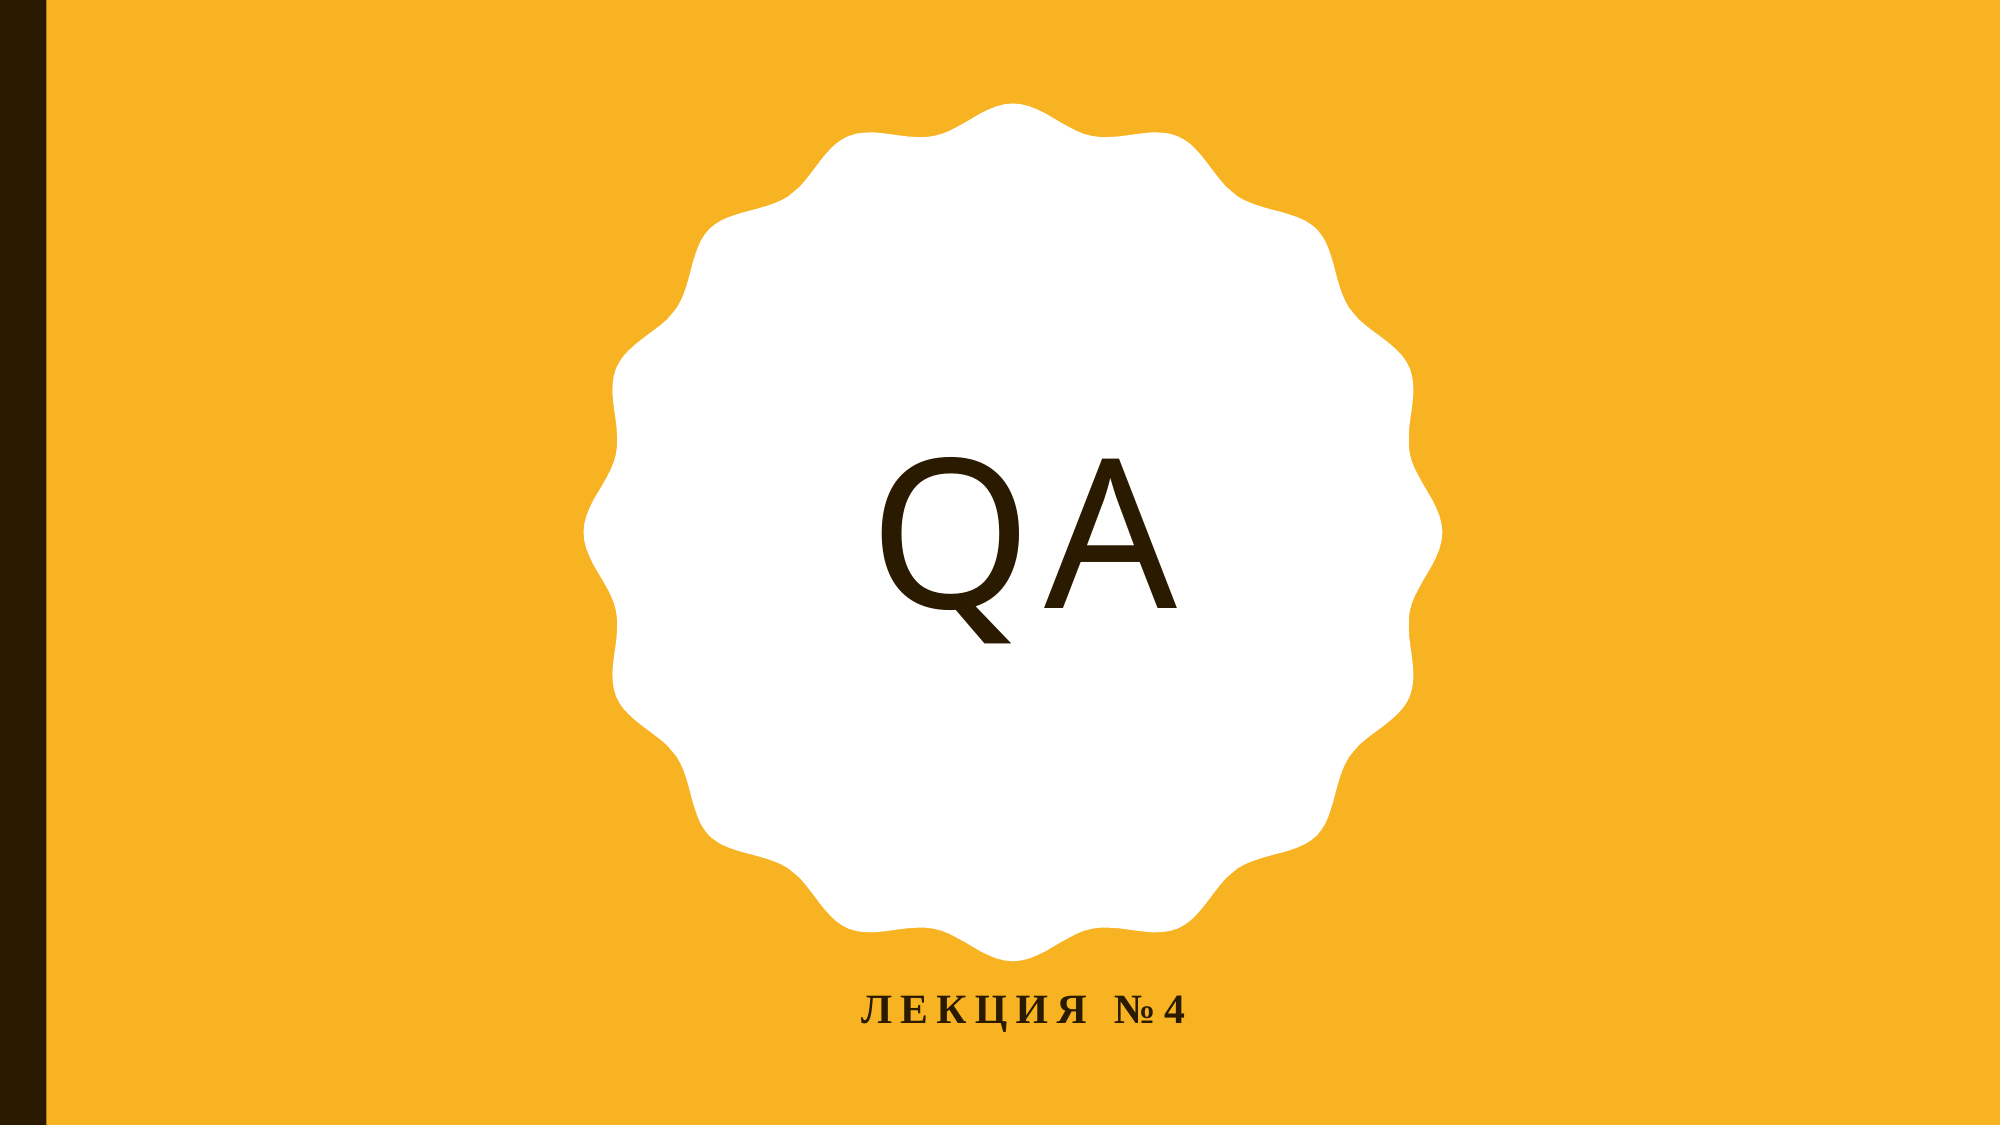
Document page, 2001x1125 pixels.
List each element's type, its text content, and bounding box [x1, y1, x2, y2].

title QA [176, 180, 1870, 902]
subtitle Лекция №4 [363, 974, 1684, 1097]
